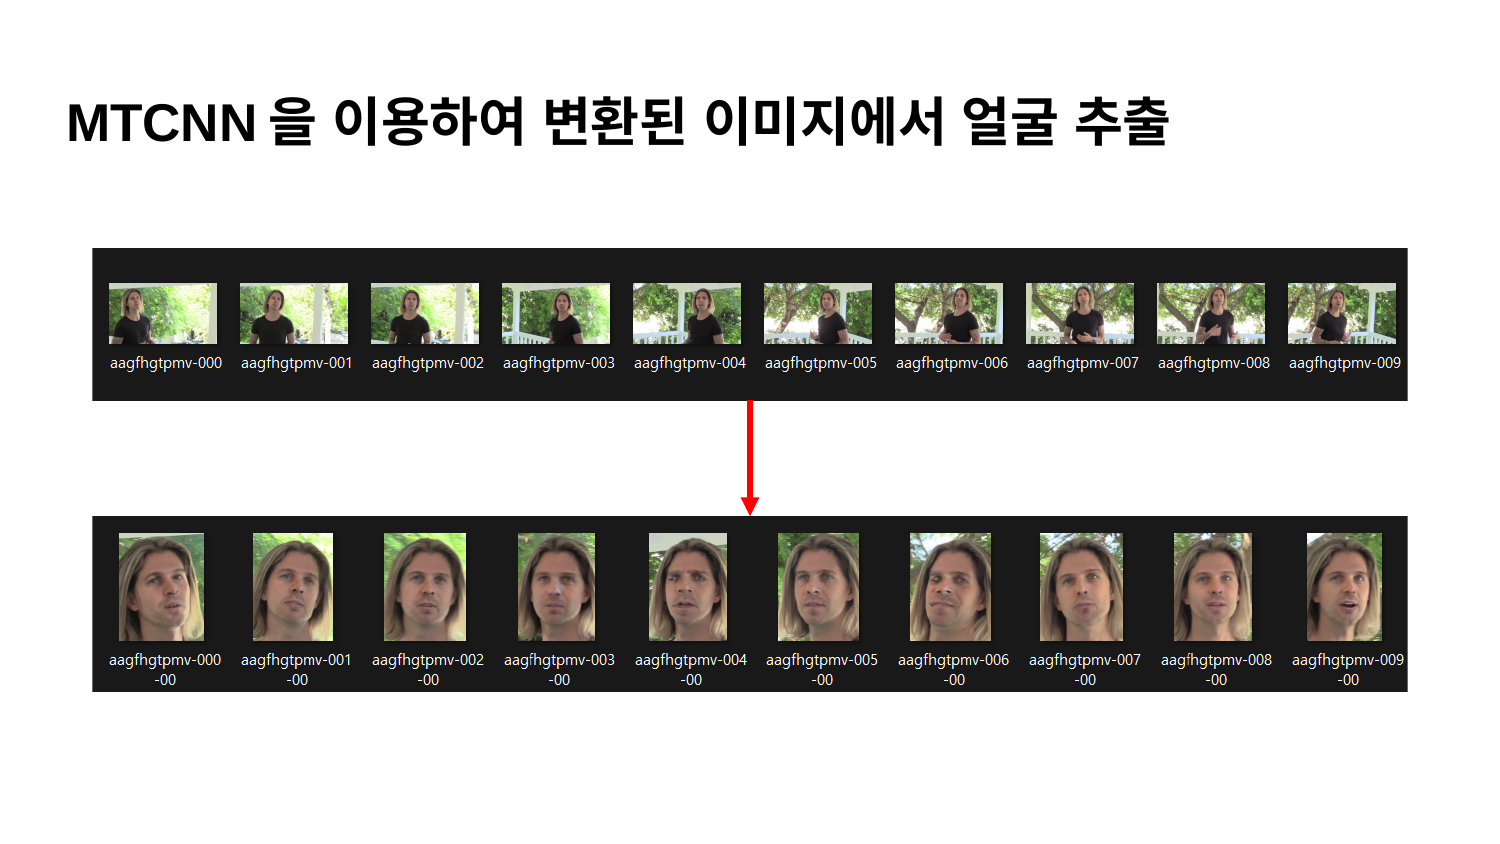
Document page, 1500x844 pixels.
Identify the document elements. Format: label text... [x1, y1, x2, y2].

picture [92, 248, 1408, 401]
picture [92, 515, 1408, 692]
title MTCNN을 이용하여 변환된 이미지에서 얼굴 추출 [51, 72, 1449, 167]
